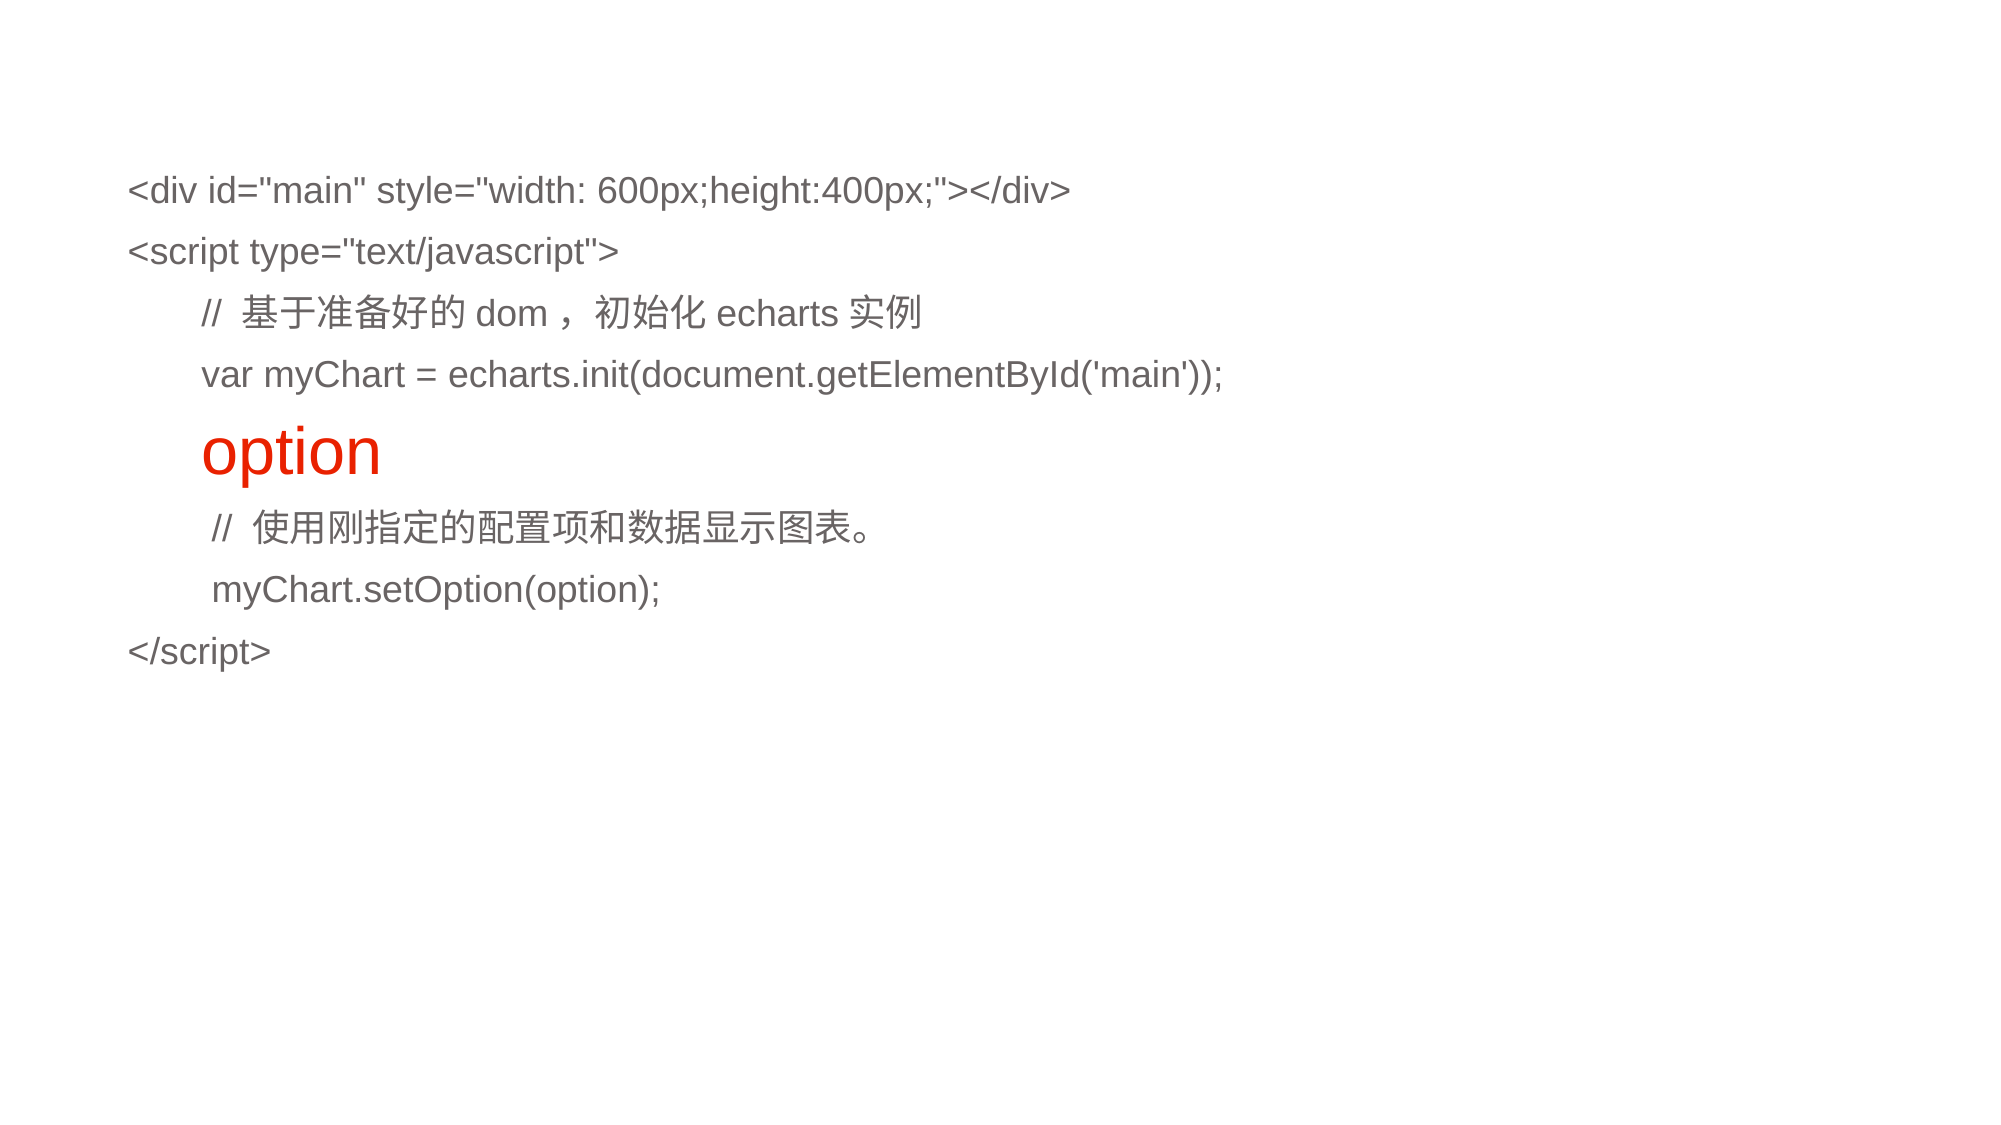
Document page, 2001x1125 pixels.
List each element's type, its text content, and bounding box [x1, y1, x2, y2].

list <div id="main" style="width: 600px;height:400px;"></div> <script type="text/javascript"> // 基于准备好的dom，初始化echarts实例 var myChart = echarts.init(document.getElementById('main')); option // 使用刚指定的配置项和数据显示图表。 myChart.setOption(option); </script> [112, 97, 1878, 1125]
